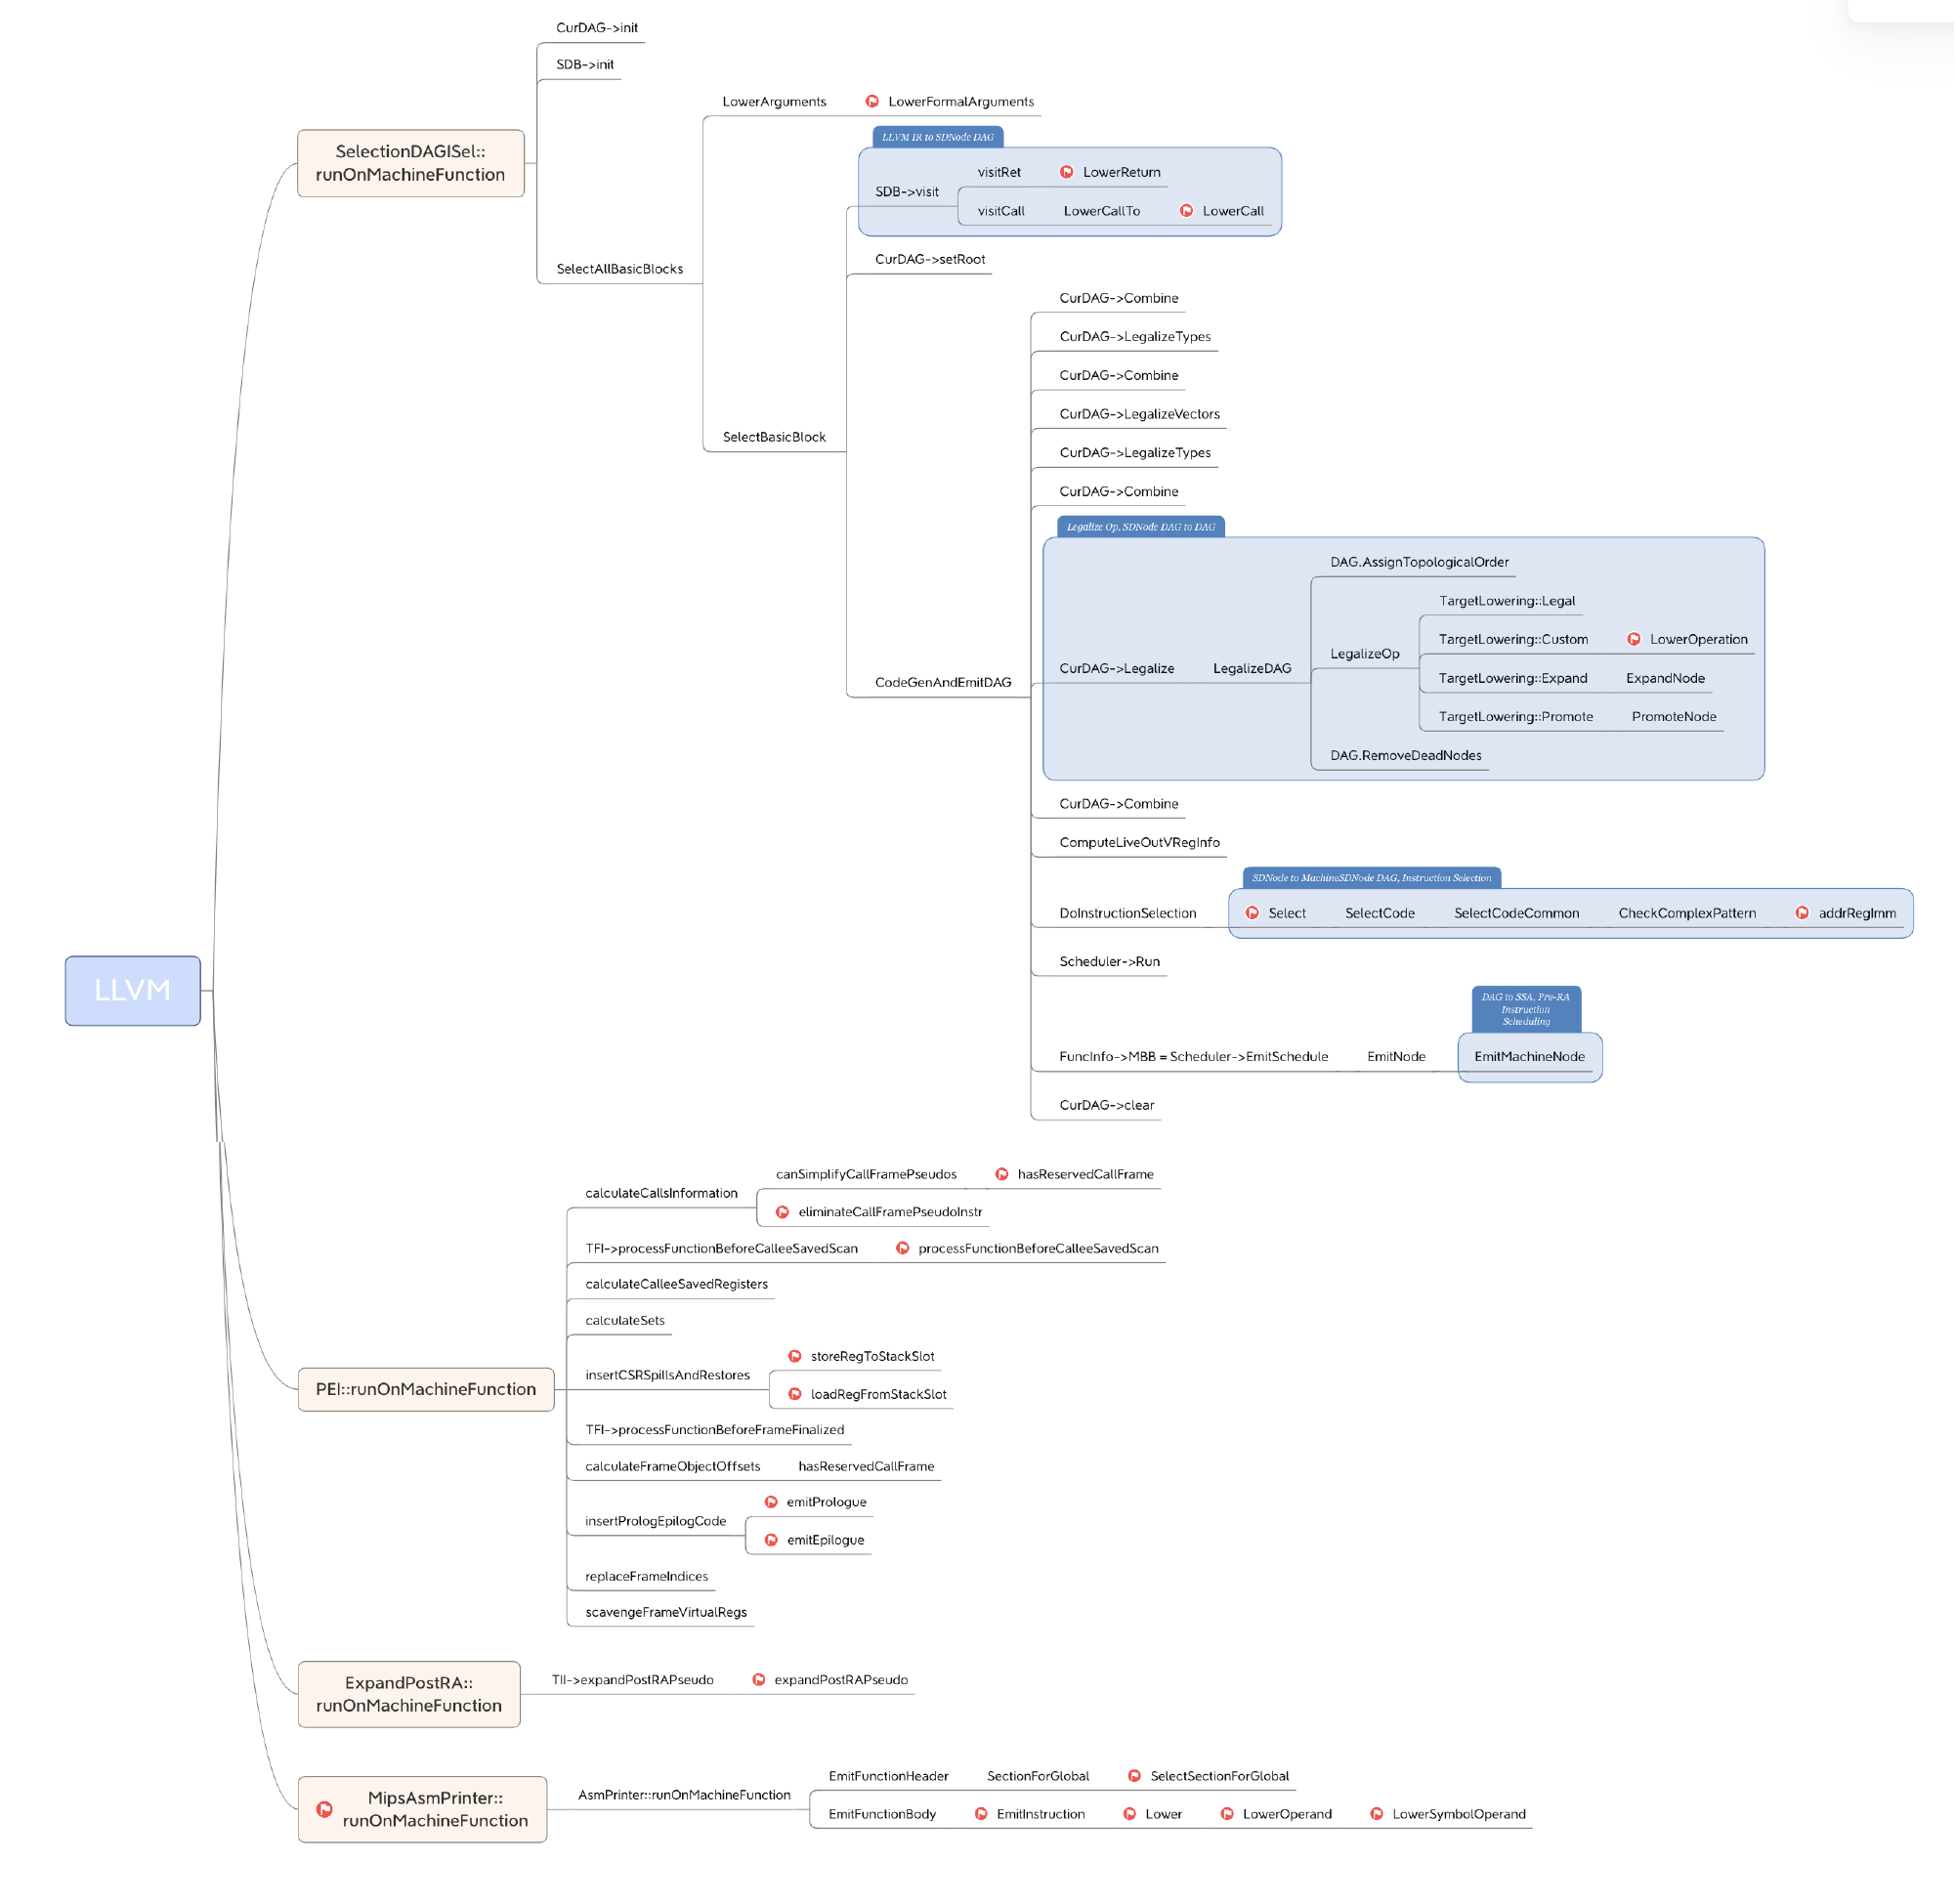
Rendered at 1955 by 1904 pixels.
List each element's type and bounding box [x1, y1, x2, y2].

text_box [0, 0, 1954, 1870]
